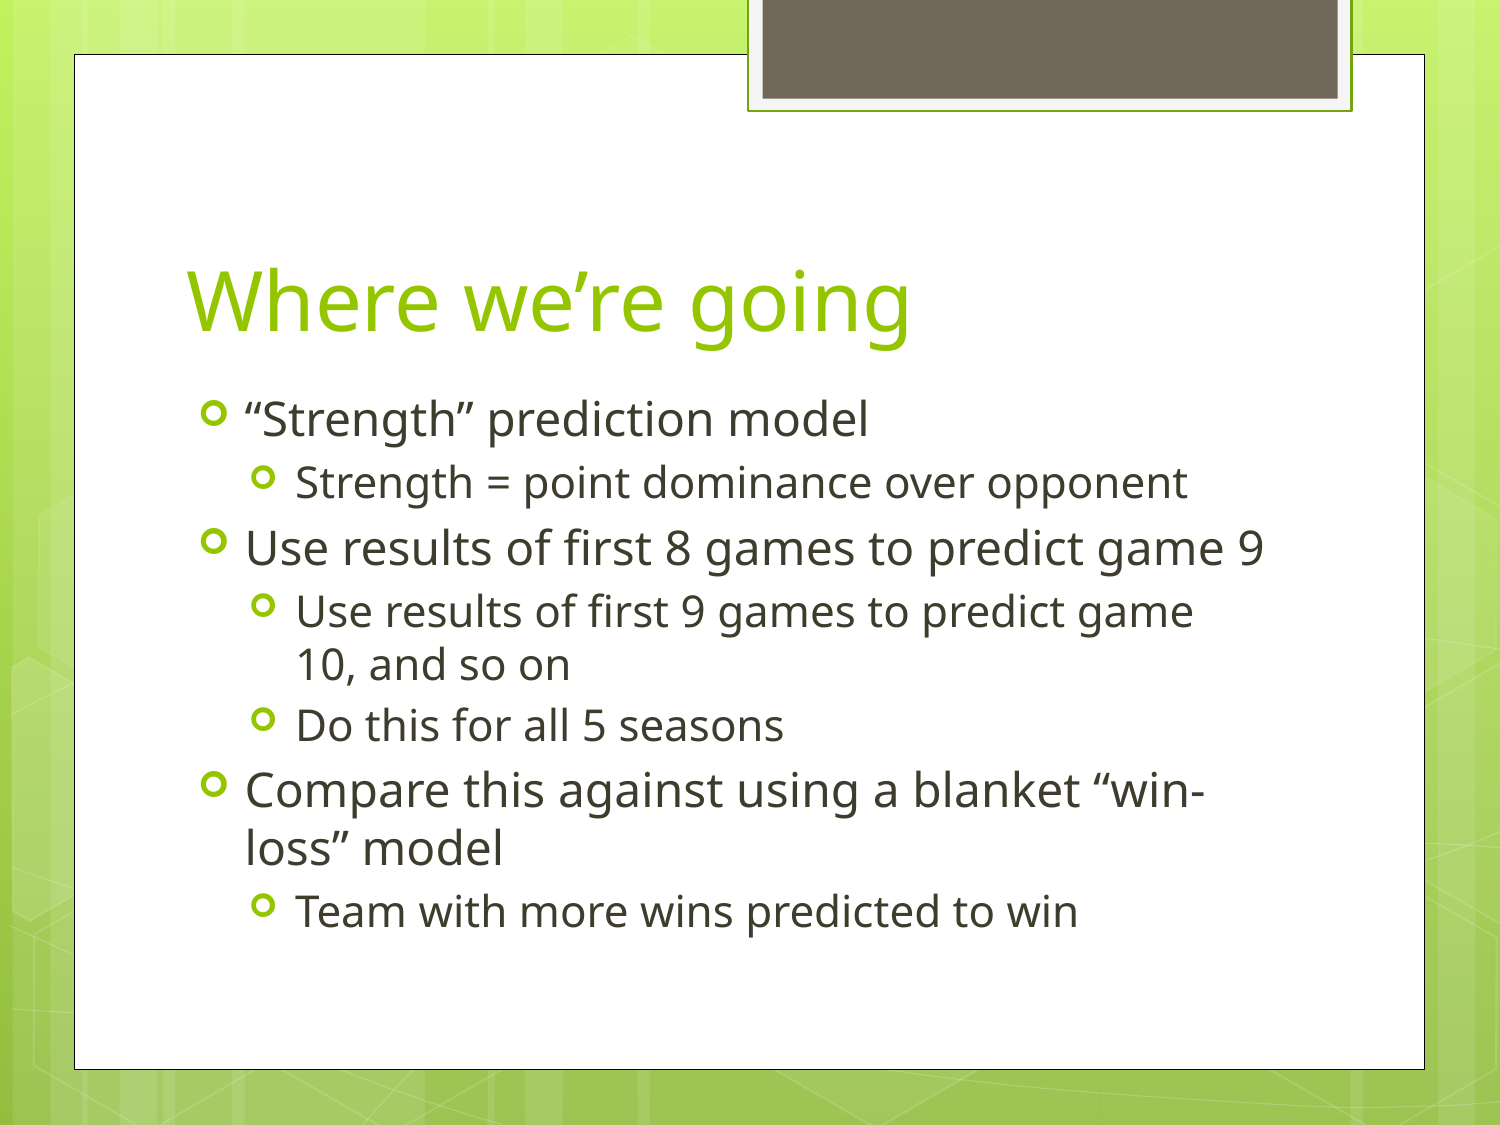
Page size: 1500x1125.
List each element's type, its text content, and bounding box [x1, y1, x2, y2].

title Where we’re going [171, 168, 1324, 357]
list “Strength” prediction model Strength = point dominance over opponent Use results of first 8 games to predict game 9 Use results of first 9 games to predict game 10, and so on Do this for all 5 seasons Compare this against using a blanket “win-loss” model Team with more wins predicted to win [171, 381, 1283, 957]
